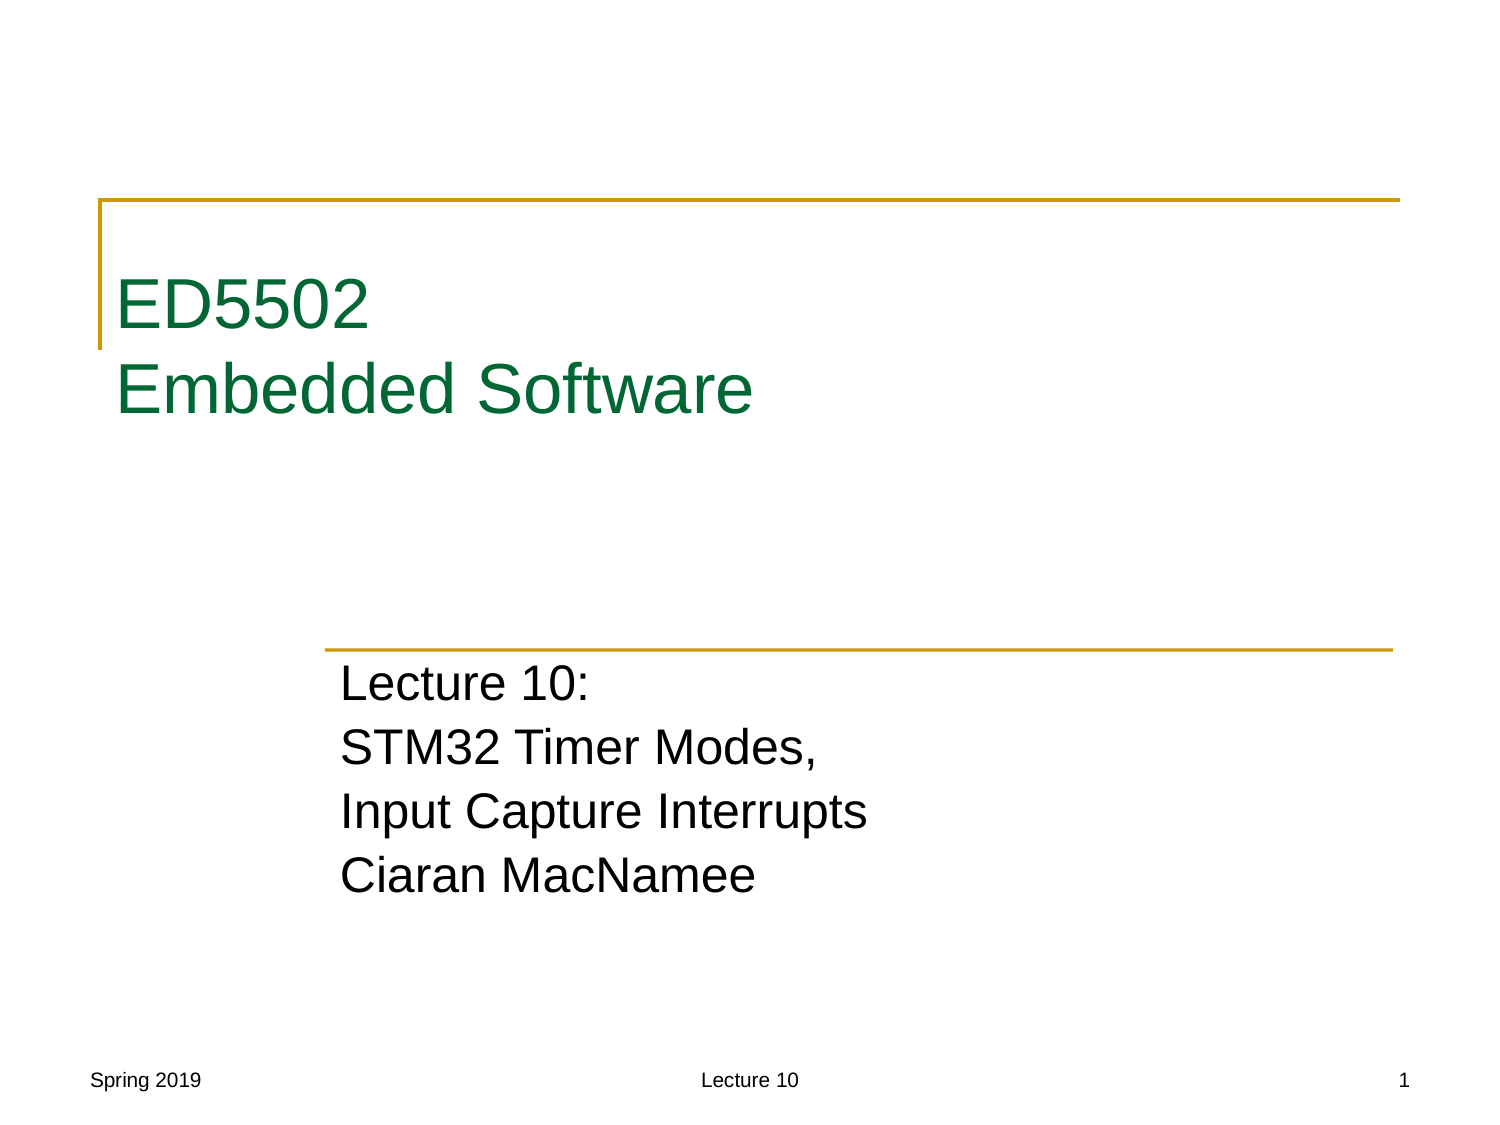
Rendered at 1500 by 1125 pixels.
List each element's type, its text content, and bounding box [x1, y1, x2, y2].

subtitle Lecture 10: STM32 Timer Modes, Input Capture Interrupts Ciaran MacNamee [324, 650, 1400, 938]
title ED5502 Embedded Software [100, 249, 1483, 538]
footer Lecture 10 [512, 1024, 988, 1100]
slide_number Spring 2019 [75, 1024, 425, 1100]
slide_number 1 [1074, 1024, 1425, 1100]
